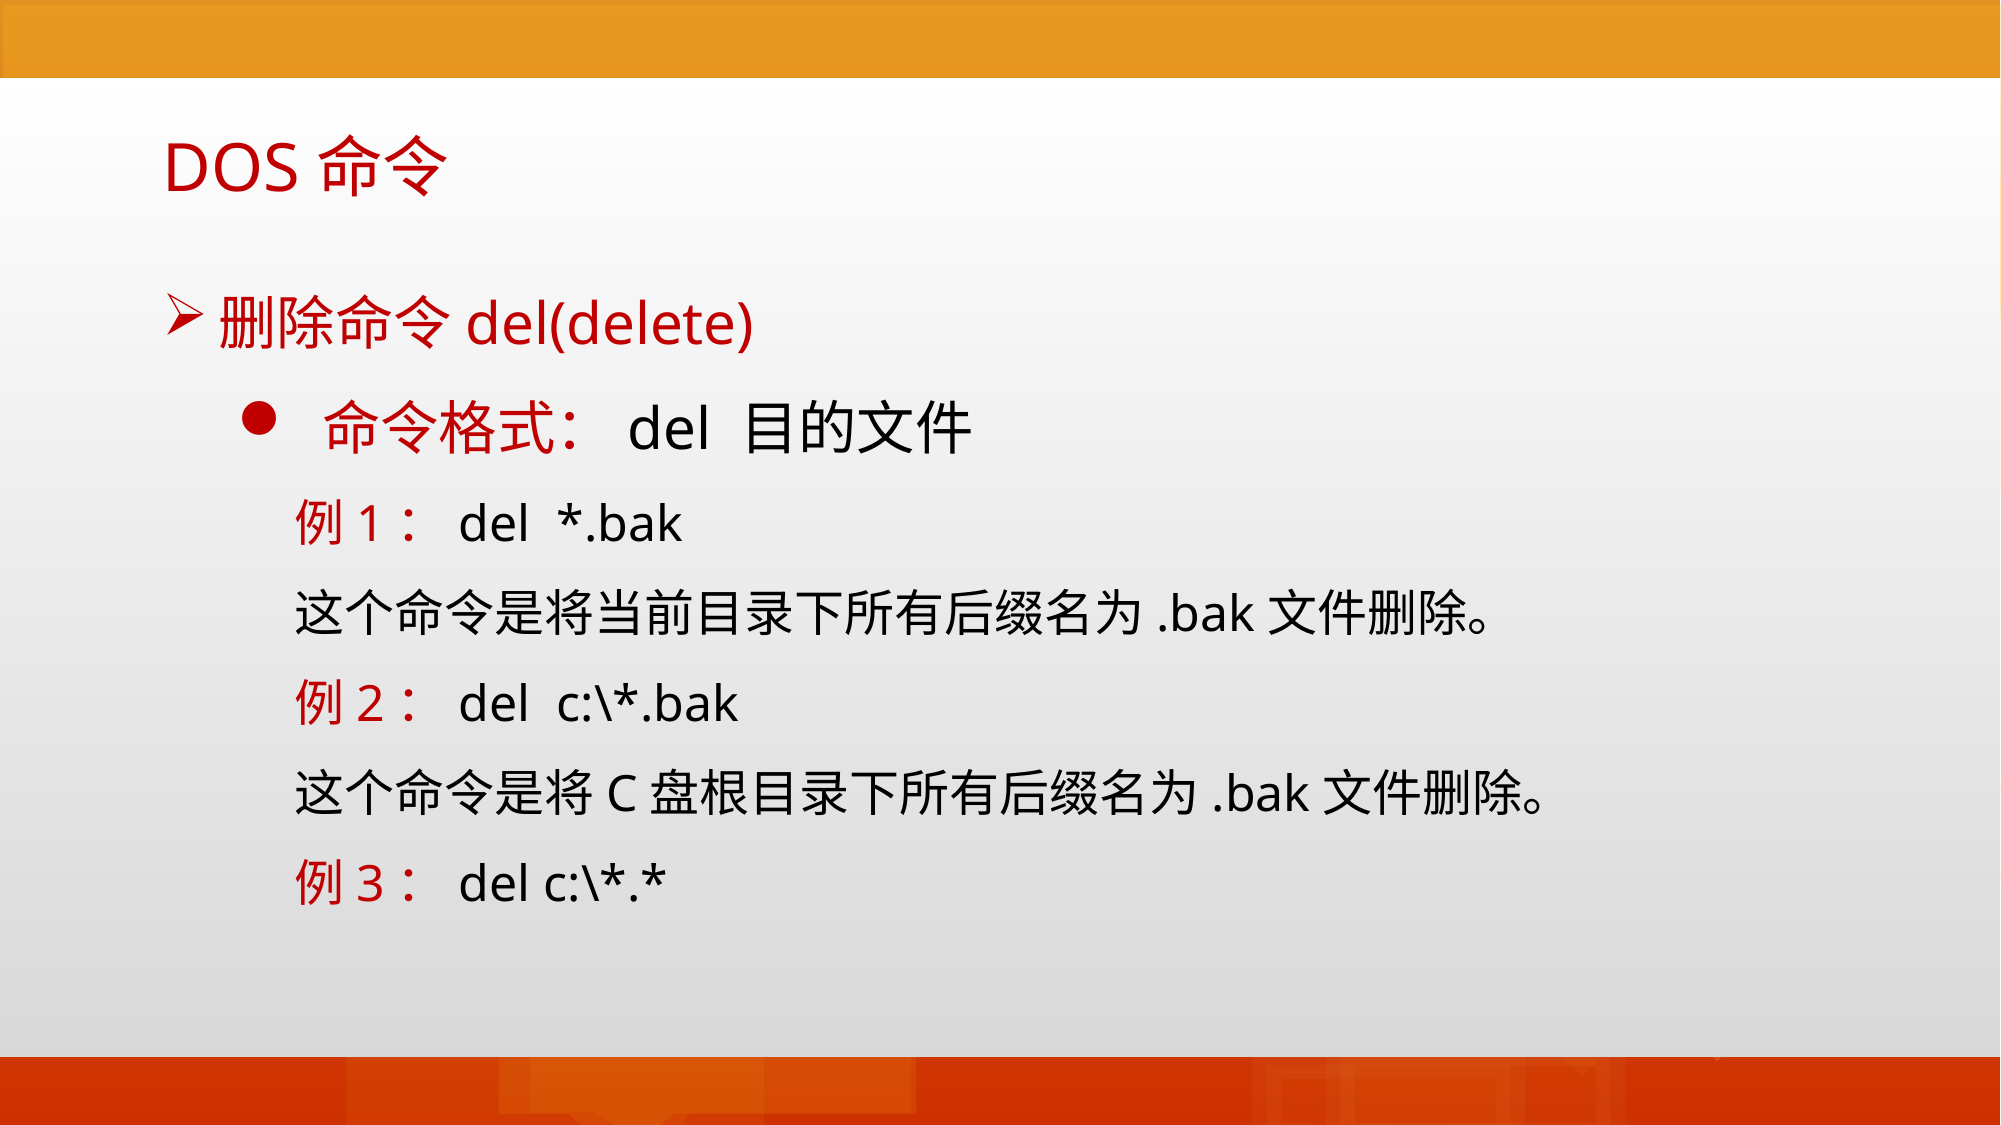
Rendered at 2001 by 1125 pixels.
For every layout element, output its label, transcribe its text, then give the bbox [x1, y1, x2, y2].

text_box 删除命令del(delete) 命令格式：del 目的文件 例1：del *.bak 这个命令是将当前目录下所有后缀名为.bak文件删除。 例2：del c:\*.bak 这个命令是将C盘根目录下所有后缀名为.bak文件删除。 例3：del c:\*.* [147, 243, 2000, 1009]
text_box DOS命令 [147, 109, 1818, 213]
text_box [0, 78, 2000, 1057]
